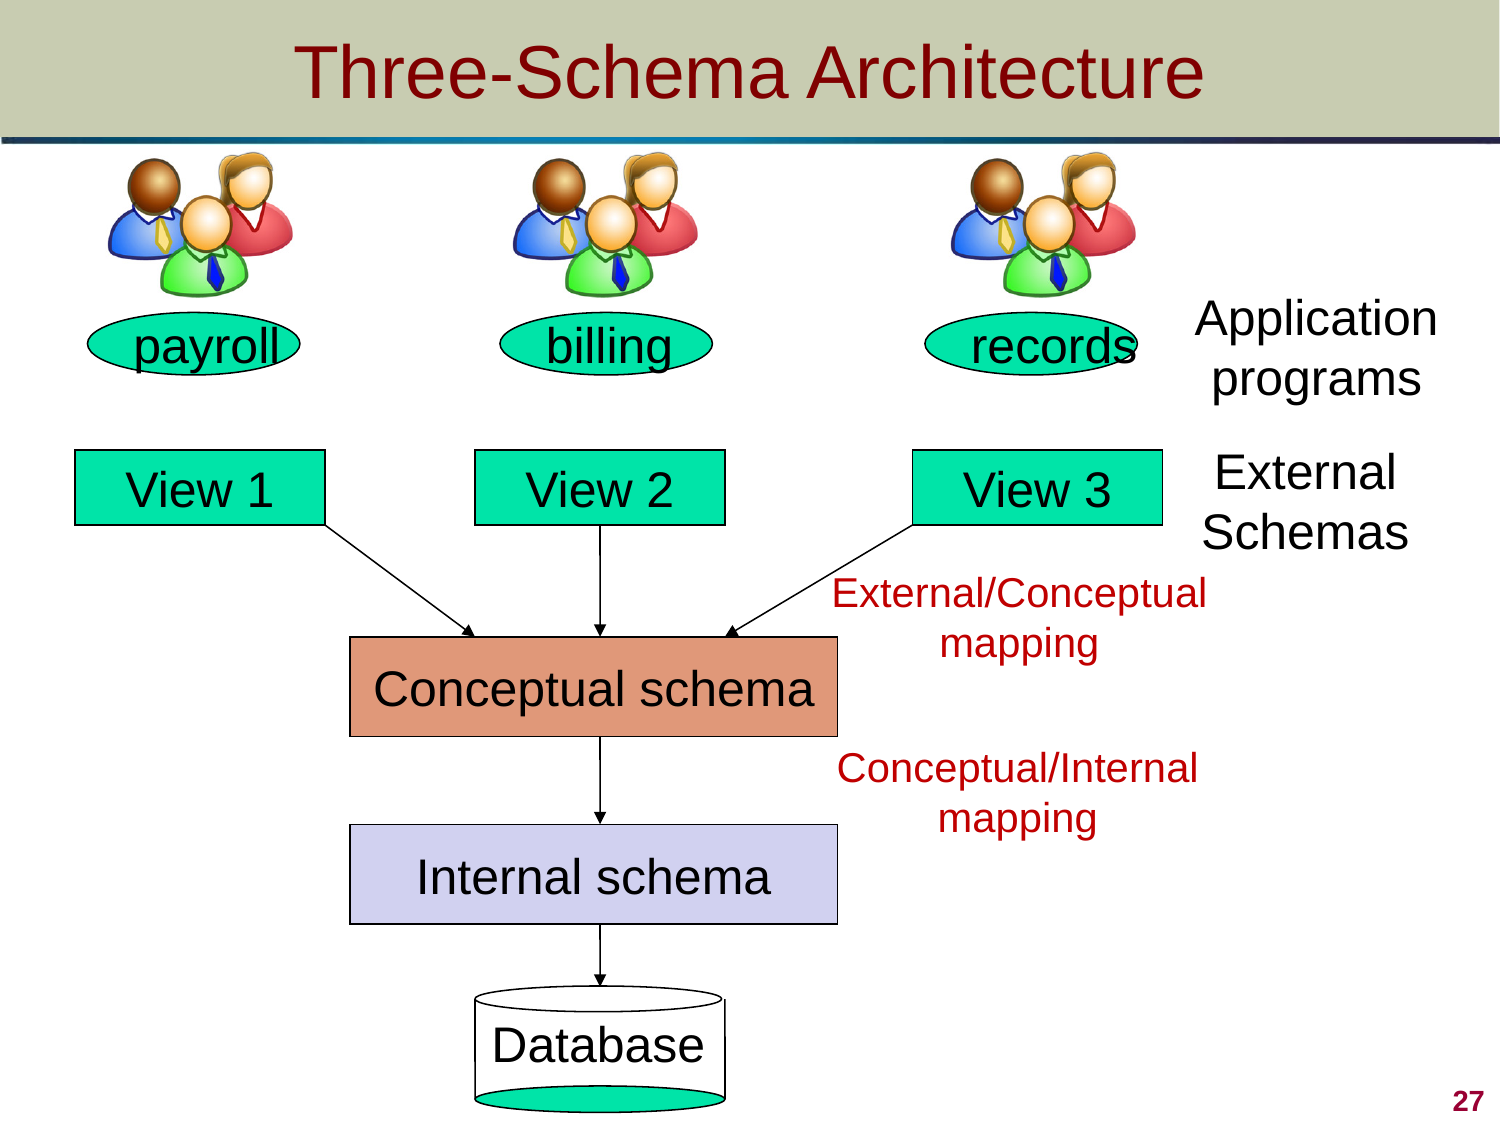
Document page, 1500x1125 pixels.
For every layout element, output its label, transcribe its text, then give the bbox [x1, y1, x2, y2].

text_box Database [476, 1004, 721, 1080]
title Three-Schema Architecture [0, 0, 1500, 138]
text_box Application programs [1174, 278, 1459, 414]
picture [0, 138, 1500, 145]
text_box [724, 582, 816, 637]
text_box [593, 736, 607, 825]
text_box External Schemas [1186, 431, 1425, 567]
text_box [324, 524, 475, 637]
text_box [474, 985, 722, 1004]
picture [510, 149, 701, 300]
text_box billing [499, 312, 713, 375]
picture [948, 149, 1138, 300]
text_box [593, 924, 607, 987]
text_box Internal schema [350, 824, 838, 925]
text_box View 1 [75, 449, 325, 525]
text_box External/Conceptual mapping [816, 558, 1223, 674]
text_box [593, 524, 607, 637]
picture [105, 149, 295, 300]
text_box payroll [87, 312, 300, 375]
text_box Conceptual schema [350, 636, 838, 737]
text_box records [924, 312, 1138, 375]
text_box [474, 1085, 725, 1113]
slide_number 27 [1187, 1049, 1500, 1125]
text_box View 2 [474, 449, 725, 525]
text_box Conceptual/Internal mapping [821, 733, 1214, 849]
text_box View 3 [912, 449, 1163, 525]
